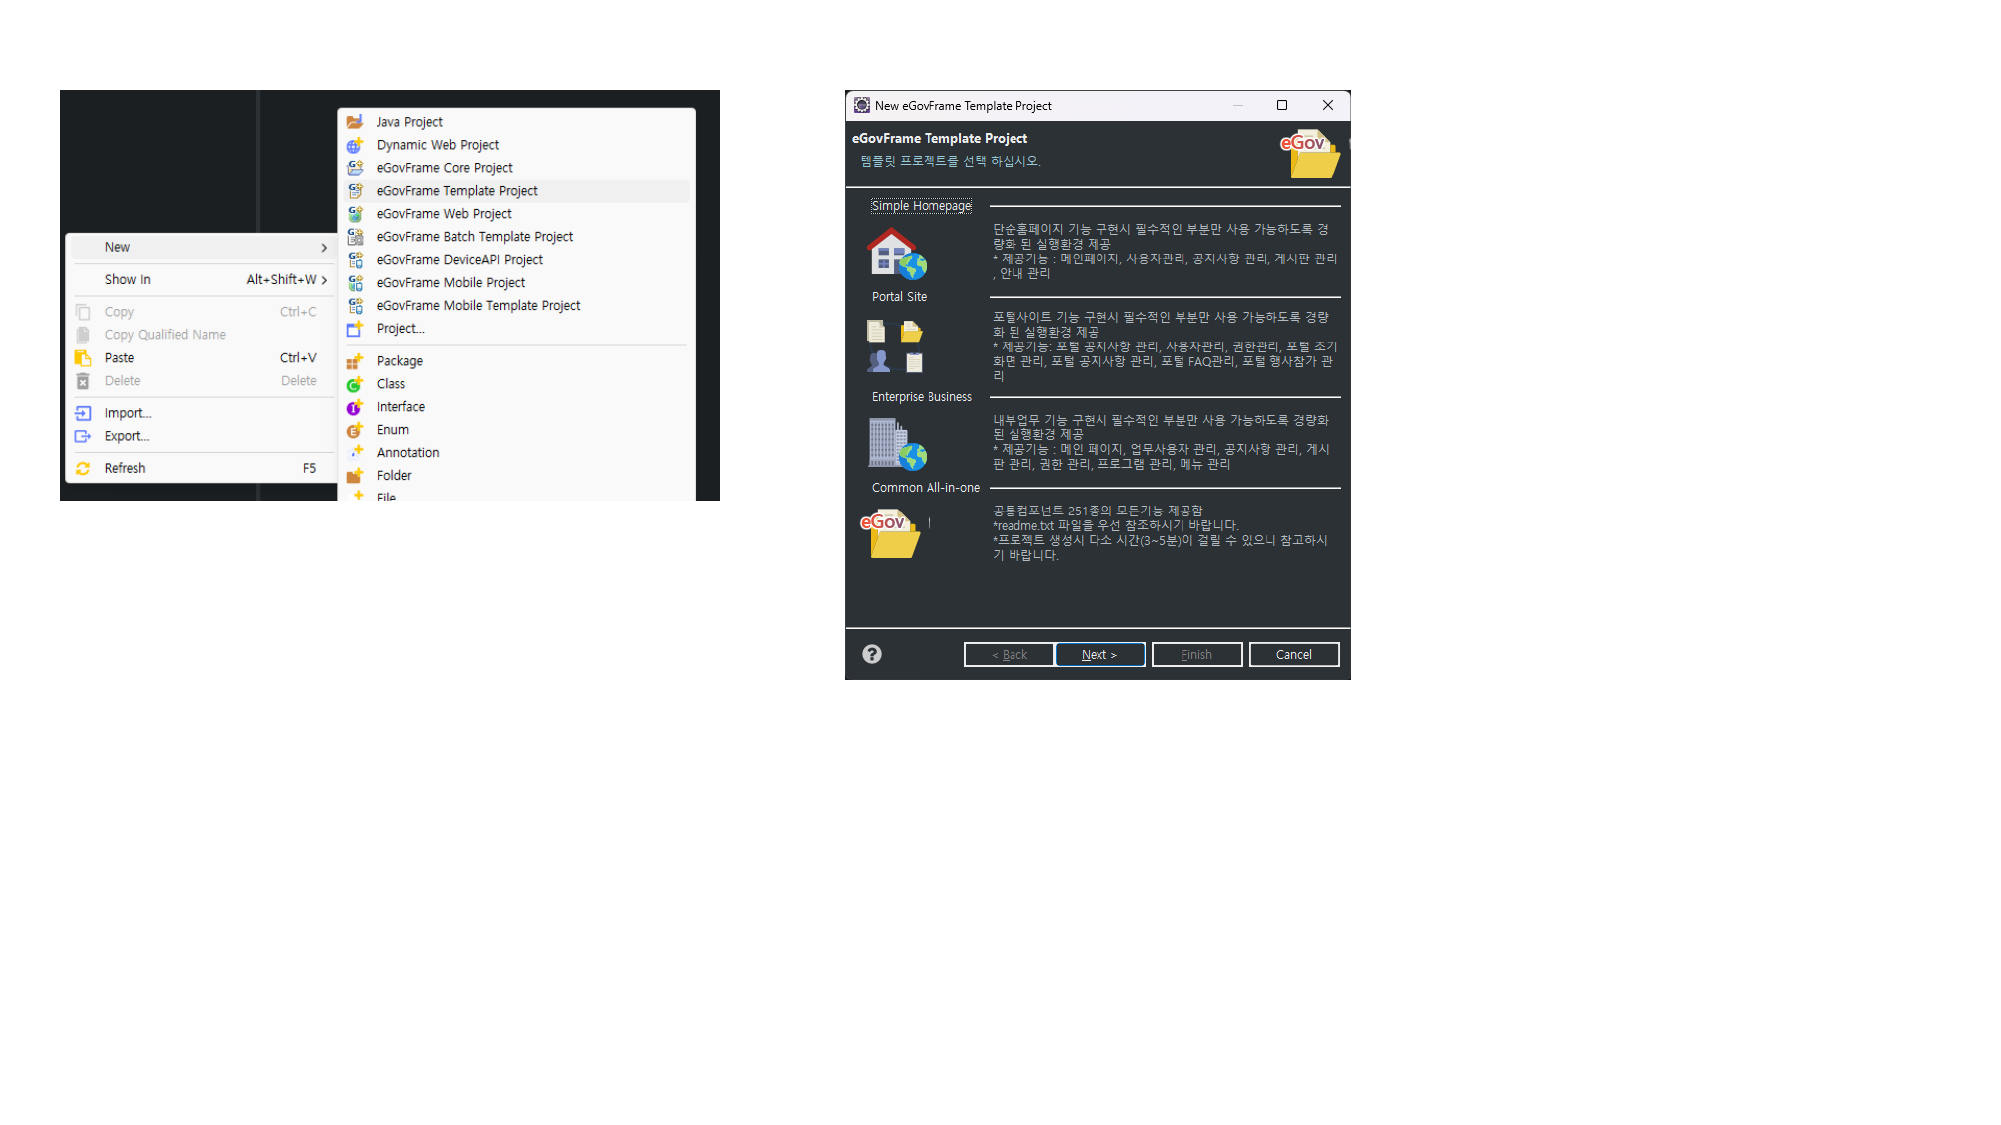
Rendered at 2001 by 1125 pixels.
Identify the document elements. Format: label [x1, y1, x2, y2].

picture [845, 90, 1351, 680]
picture [60, 90, 720, 502]
